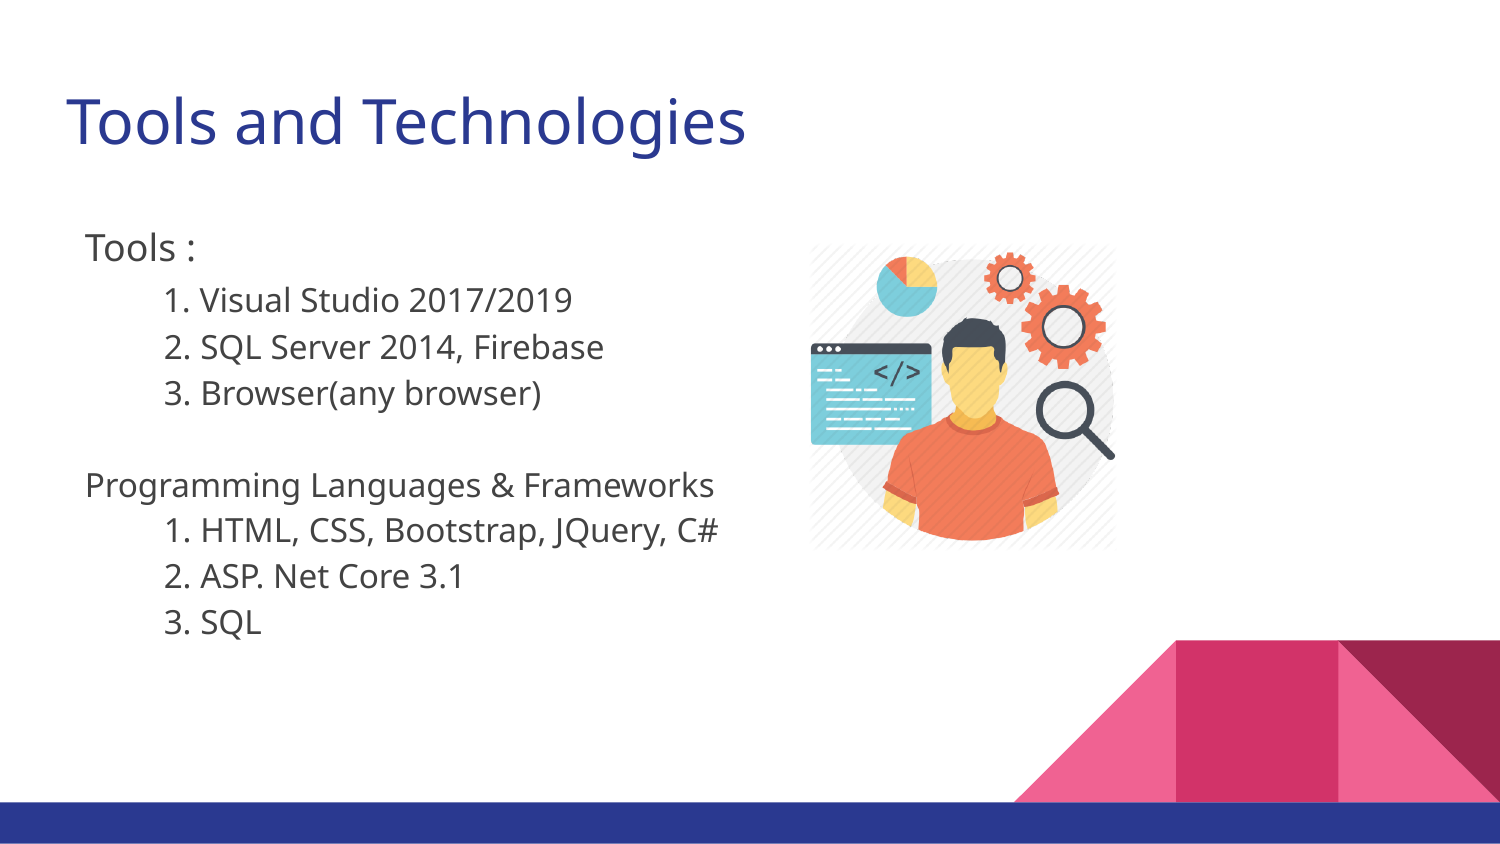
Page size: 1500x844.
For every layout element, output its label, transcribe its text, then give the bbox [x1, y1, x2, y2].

picture [808, 242, 1118, 552]
title Tools and Technologies [51, 67, 1449, 167]
list Tools : 1. Visual Studio 2017/2019 2. SQL Server 2014, Firebase 3. Browser(any browser) Programming Languages & Frameworks 1. HTML, CSS, Bootstrap, JQuery, C# 2. ASP. Net Core 3.1 3. SQL [51, 201, 771, 750]
